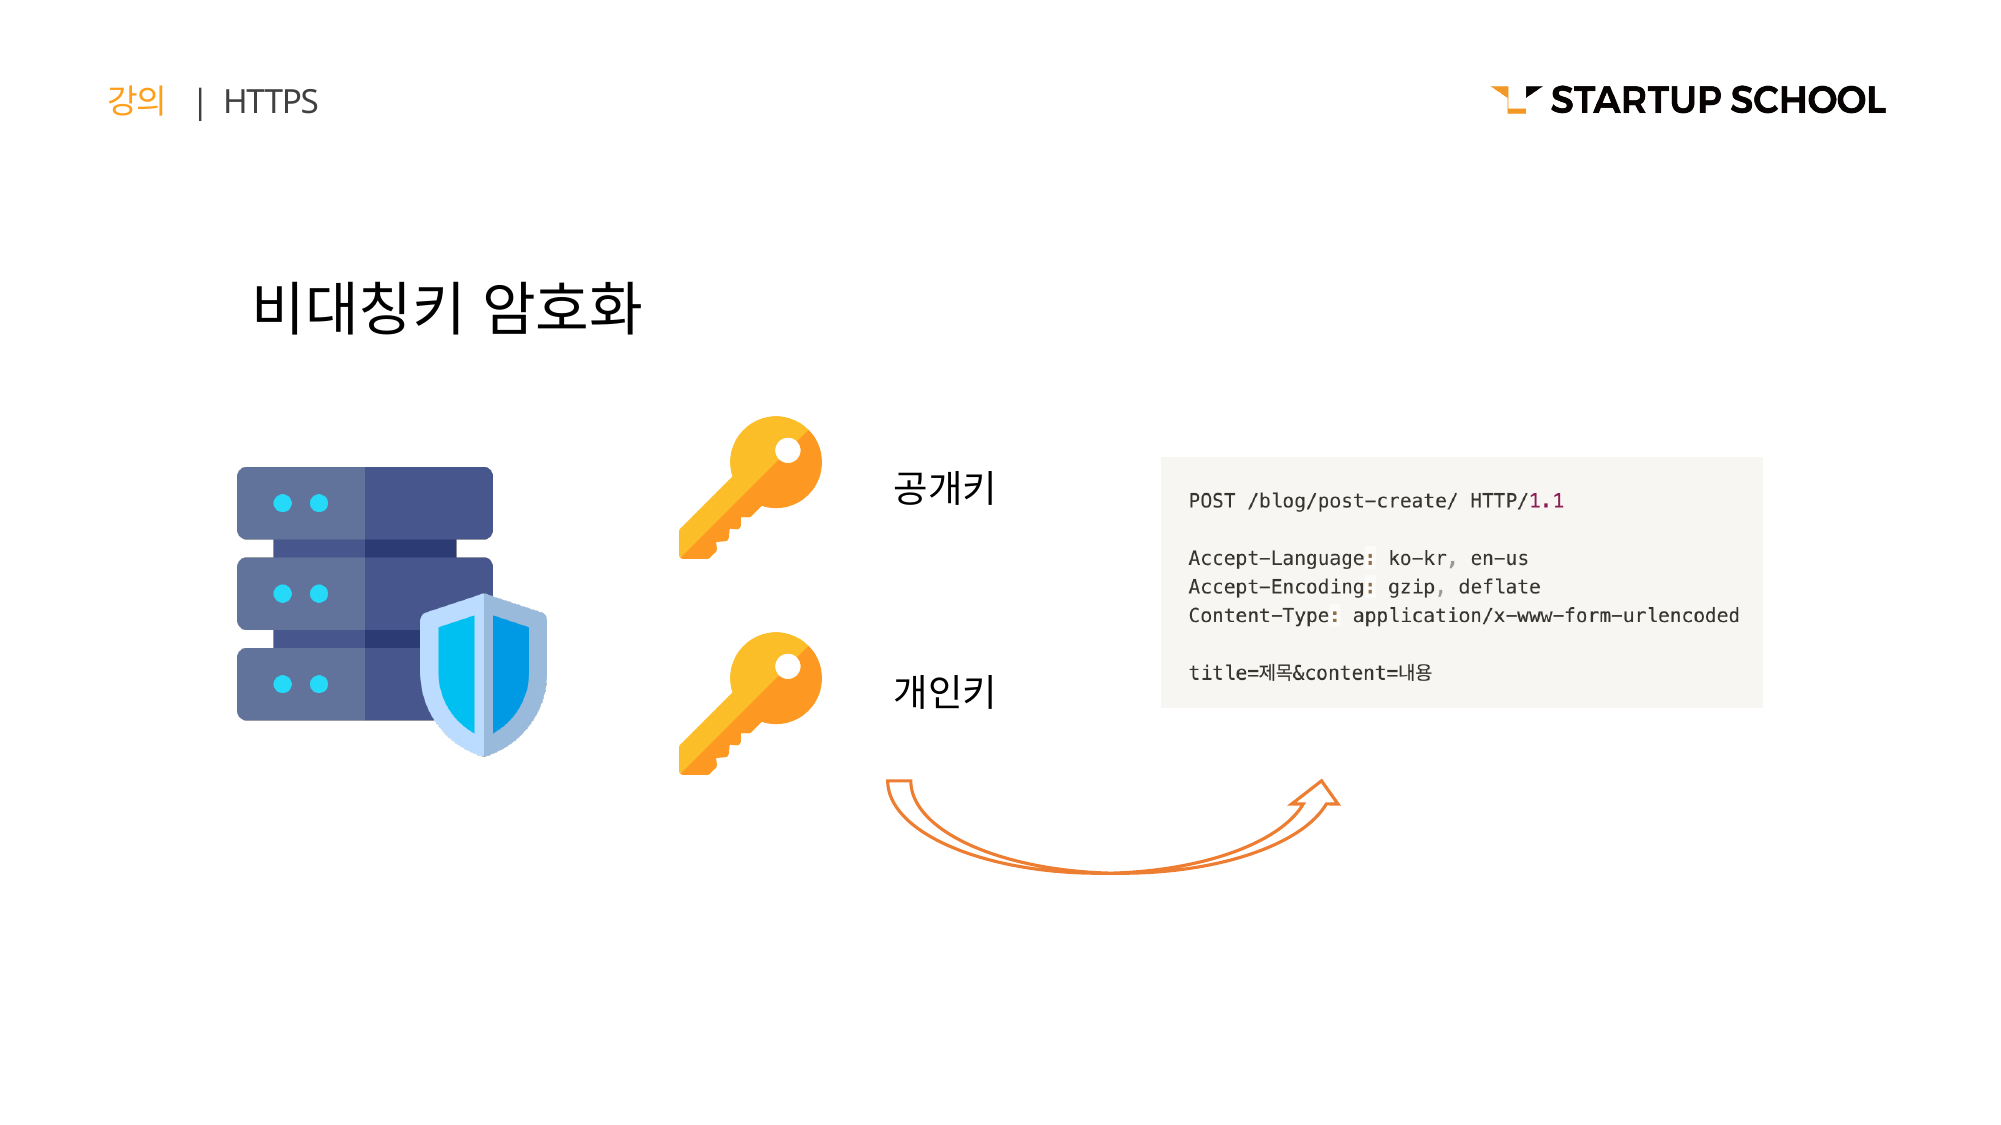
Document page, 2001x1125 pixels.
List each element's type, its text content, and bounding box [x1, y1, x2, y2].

text_box 개인키 [873, 661, 1018, 721]
text_box 비대칭키 암호화 [237, 264, 658, 350]
text_box 공개키 [873, 457, 1018, 517]
picture [678, 632, 822, 776]
text_box 강의 | HTTPS [92, 72, 866, 128]
picture [1161, 457, 1763, 708]
text_box [886, 779, 1340, 875]
picture [678, 416, 822, 559]
picture [1490, 85, 1886, 114]
picture [237, 457, 547, 766]
